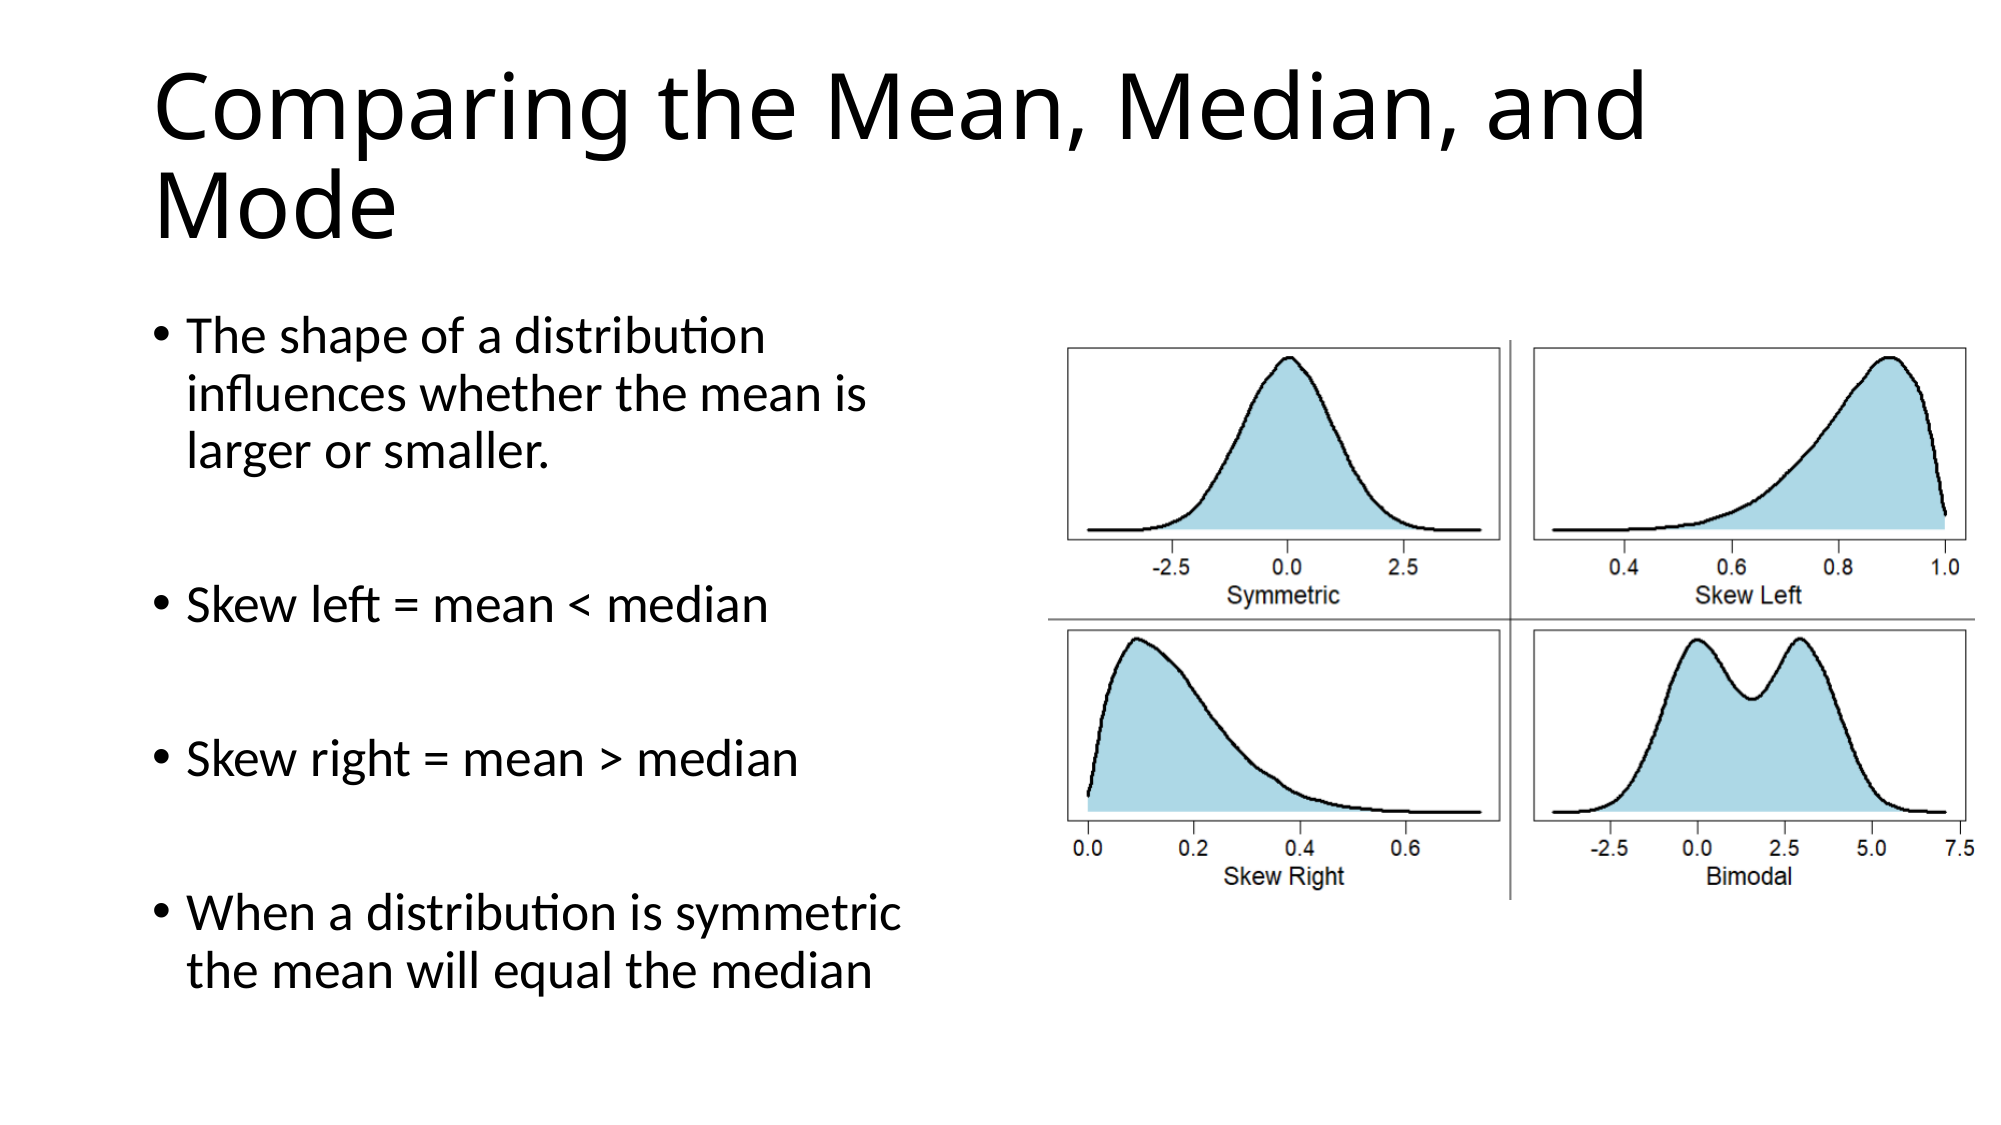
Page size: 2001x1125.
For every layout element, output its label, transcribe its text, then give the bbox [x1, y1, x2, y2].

picture [1048, 340, 1975, 900]
list The shape of a distribution influences whether the mean is larger or smaller. Skew left = mean < median Skew right = mean > median When a distribution is symmetric the mean will equal the median [137, 299, 1000, 1014]
title Comparing the Mean, Median, and Mode [137, 50, 1863, 269]
